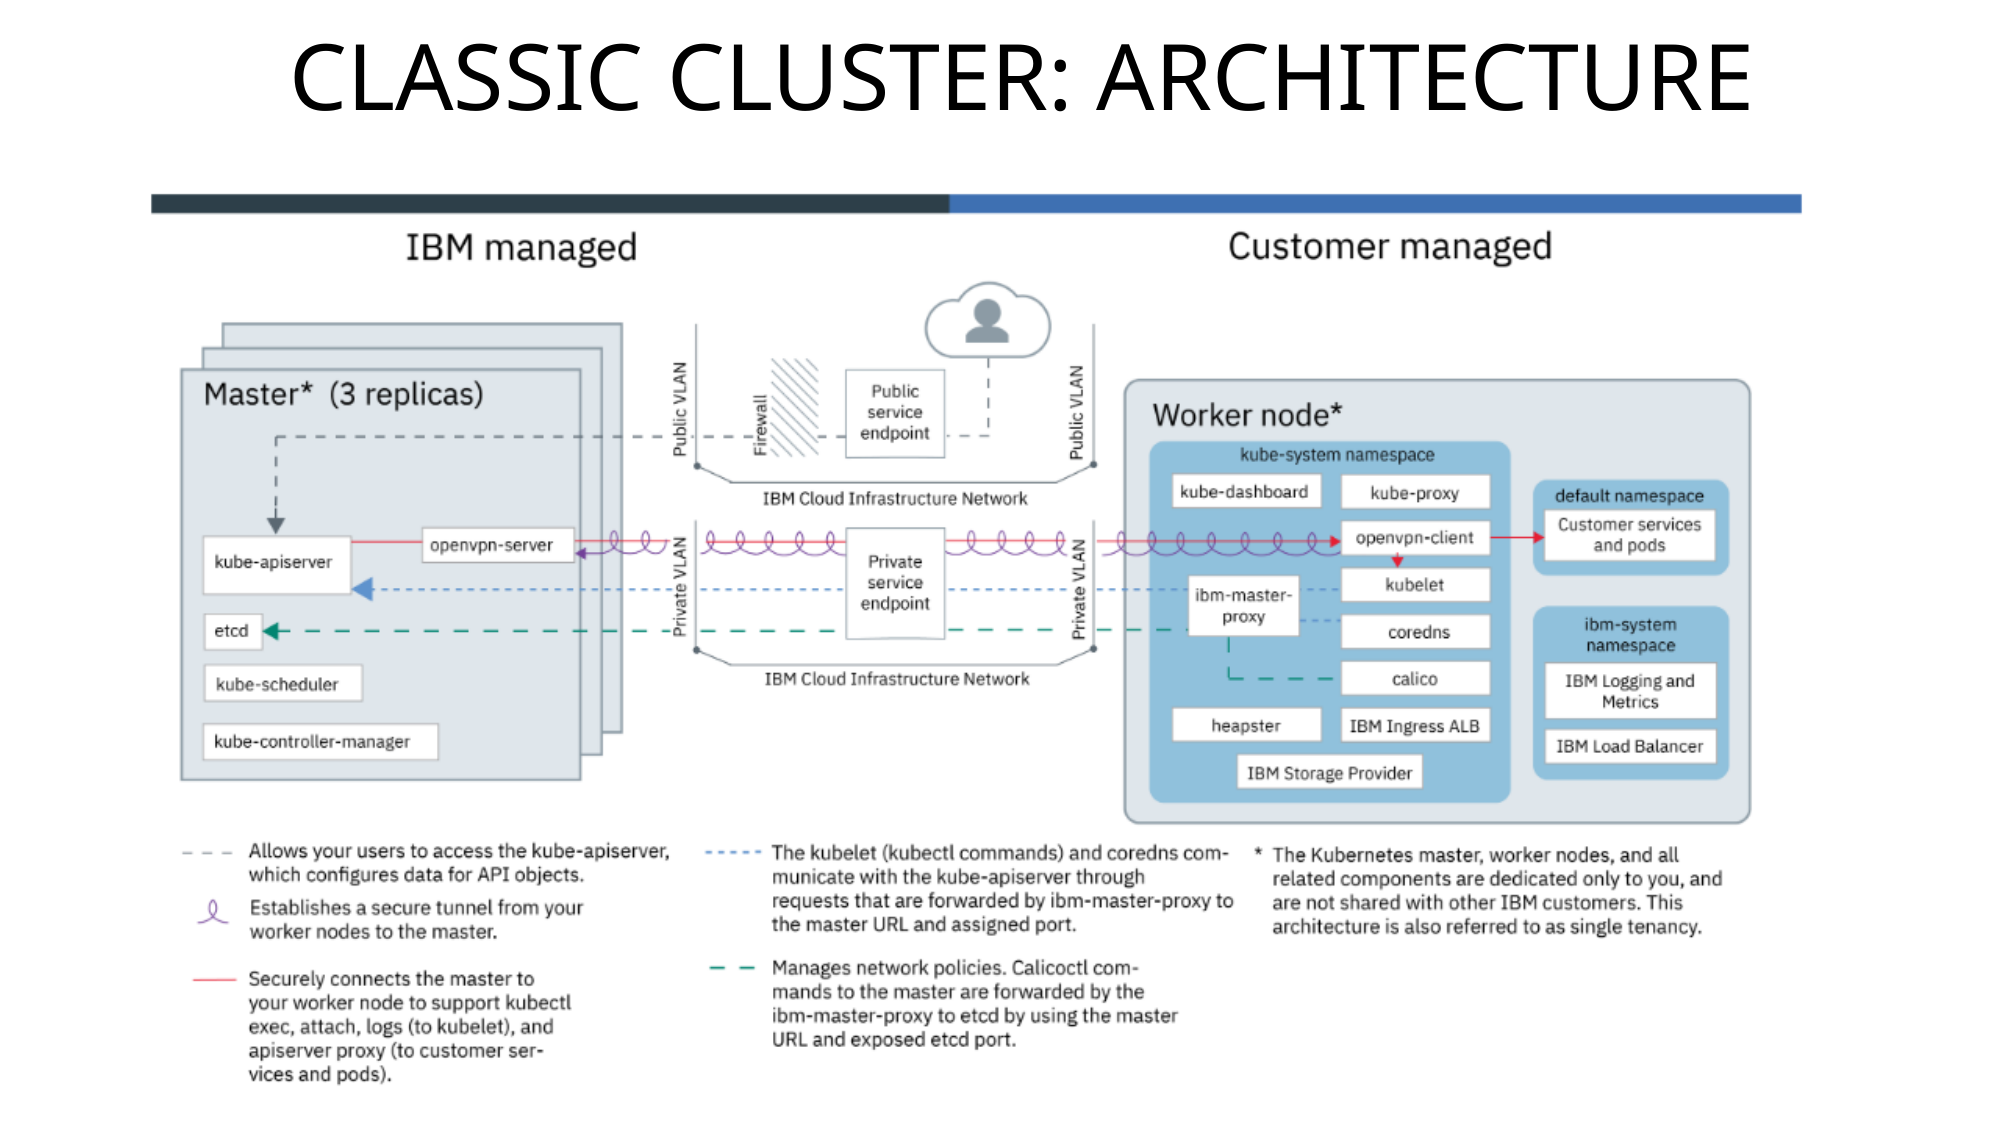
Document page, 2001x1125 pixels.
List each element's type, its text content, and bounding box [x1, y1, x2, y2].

picture [138, 160, 1813, 1097]
title CLASSIC CLUSTER: ARCHITECTURE [210, 0, 1835, 161]
